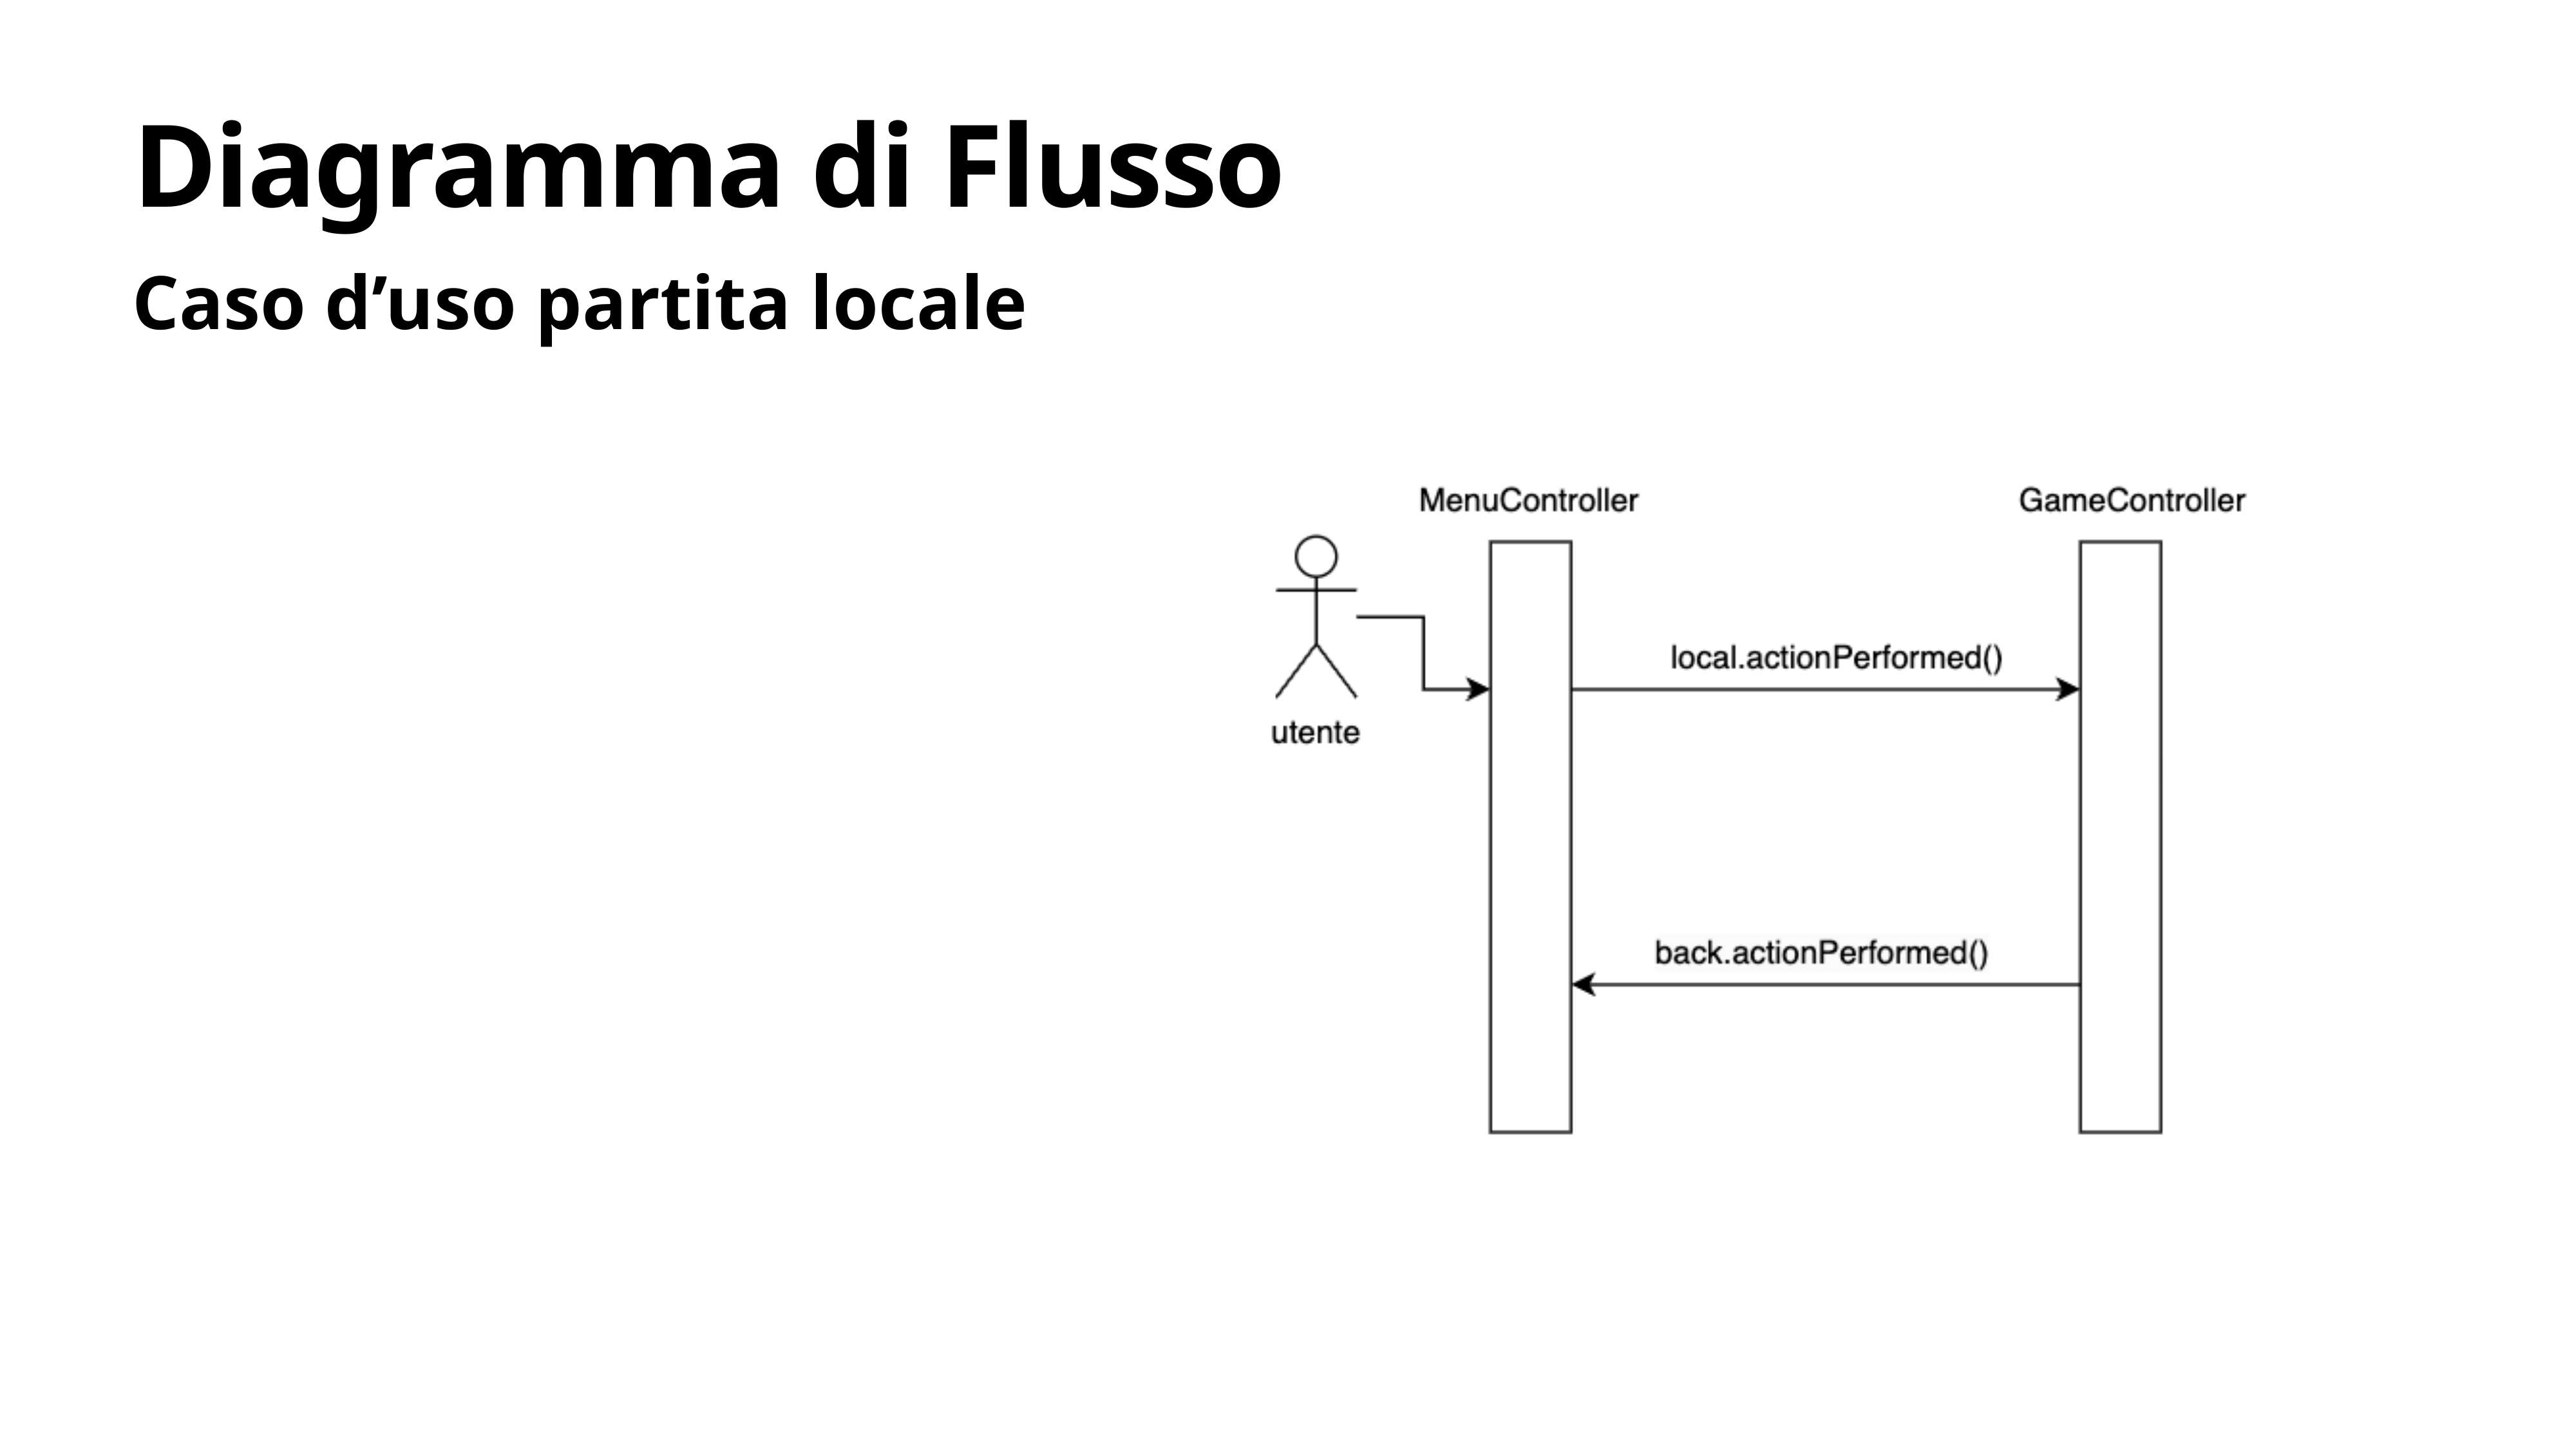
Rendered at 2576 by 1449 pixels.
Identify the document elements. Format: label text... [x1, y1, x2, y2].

picture [1199, 410, 2441, 1231]
title Diagramma di Flusso [127, 113, 2449, 250]
list Caso d’uso partita locale [127, 250, 2449, 350]
